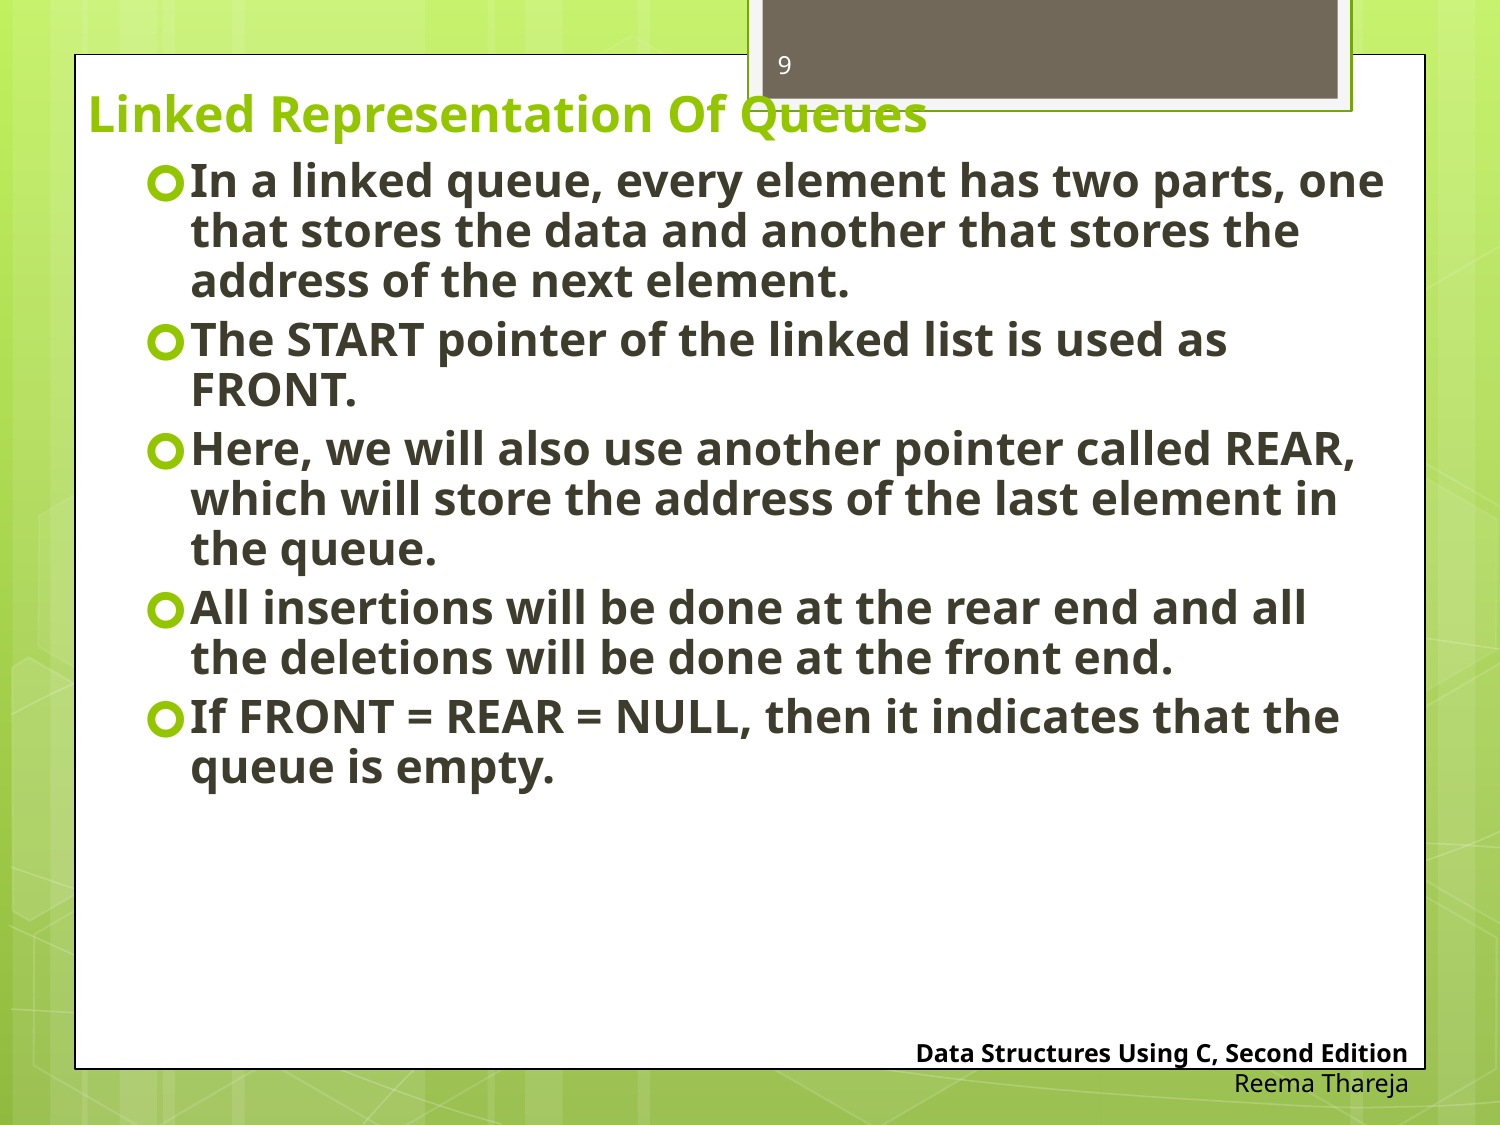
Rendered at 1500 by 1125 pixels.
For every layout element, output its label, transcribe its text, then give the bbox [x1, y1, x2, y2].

list In a linked queue, every element has two parts, one that stores the data and another that stores the address of the next element. The START pointer of the linked list is used as FRONT. Here, we will also use another pointer called REAR, which will store the address of the last element in the queue. All insertions will be done at the rear end and all the deletions will be done at the front end. If FRONT = REAR = NULL, then it indicates that the queue is empty. [118, 149, 1407, 985]
title Linked Representation Of Queues [72, 37, 1225, 150]
footer Data Structures Using C, Second Edition Reema Thareja [849, 1037, 1425, 1098]
slide_number 9 [762, 36, 982, 97]
